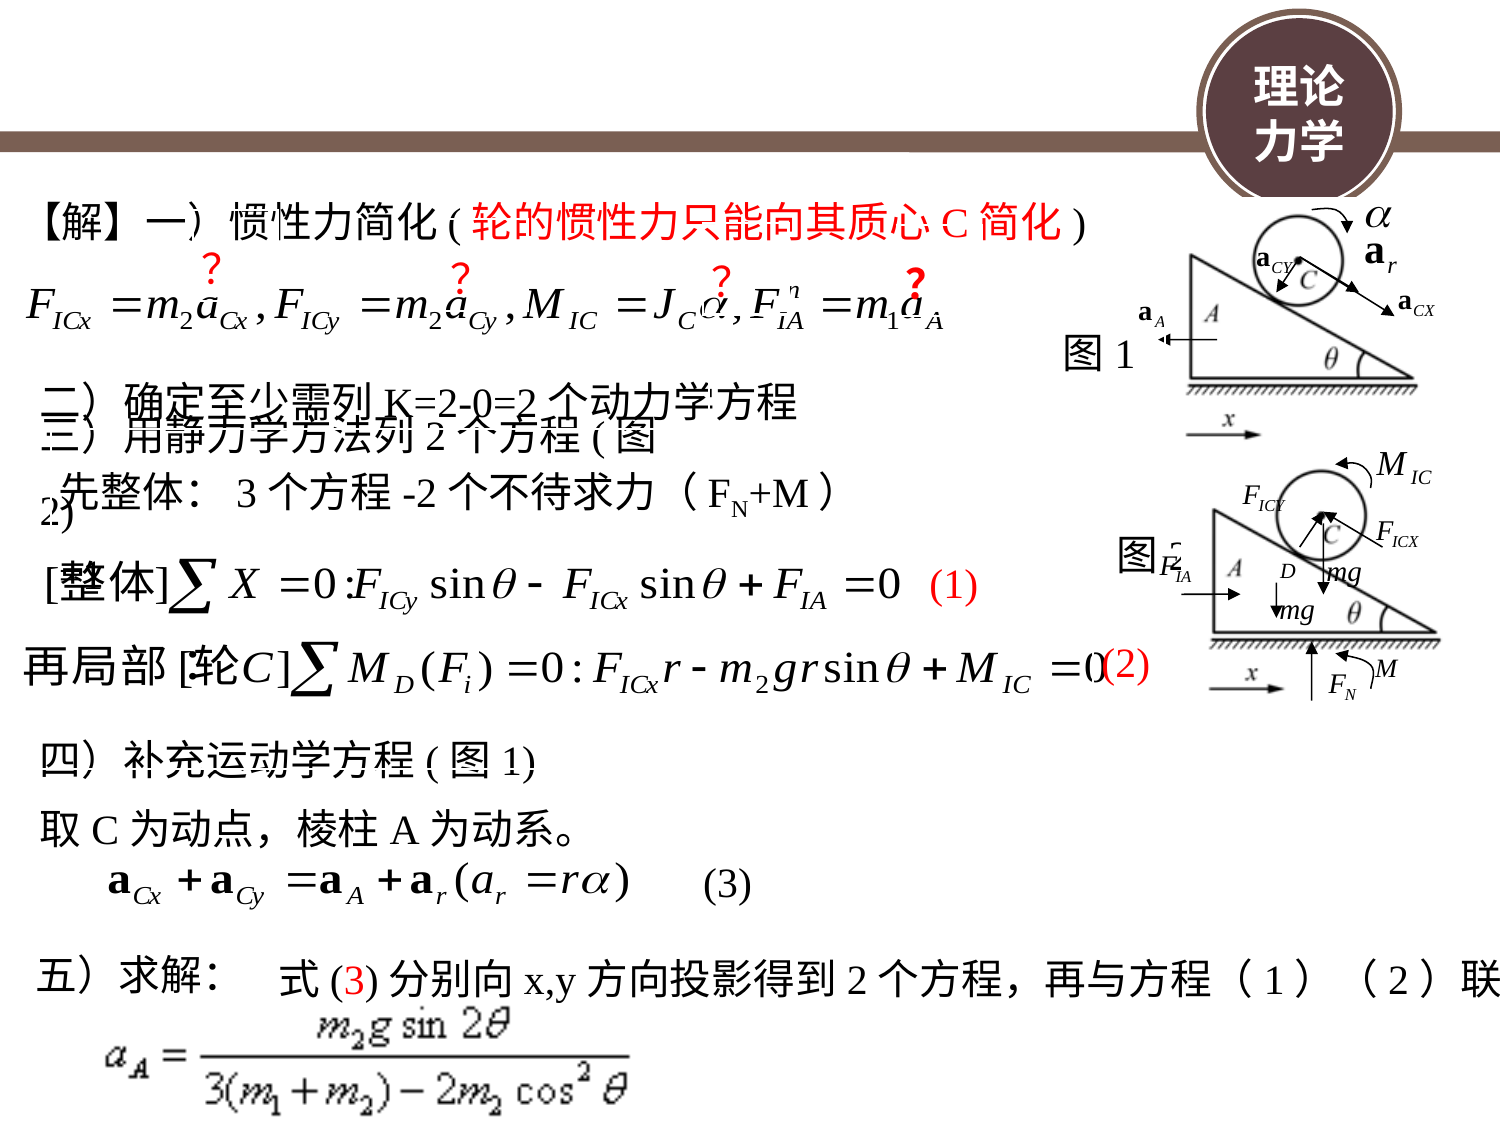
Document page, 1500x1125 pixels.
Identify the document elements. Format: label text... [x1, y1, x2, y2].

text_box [1154, 440, 1458, 709]
text_box 【解】一）惯性力简化(轮的惯性力只能向其质心C简化) [11, 162, 1171, 254]
text_box 图1 [1054, 293, 1129, 386]
text_box ？ [703, 222, 789, 263]
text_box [17, 270, 953, 345]
text_box (3) [694, 861, 781, 915]
text_box 式(3)分别向x,y方向投影得到2个方程，再与方程（1）（2）联立得 [269, 919, 1500, 1012]
text_box (1) [921, 523, 1007, 616]
text_box 三）用静力学方法列2个方程(图2) [31, 375, 710, 542]
text_box 二）确定至少需列K=2-0=2个动力学方程 [31, 351, 858, 428]
picture [101, 996, 639, 1125]
text_box 图2 [1108, 495, 1149, 587]
text_box 取C为动点，棱柱A为动系。 [31, 769, 825, 861]
text_box ？ [896, 224, 983, 317]
text_box ？ [192, 209, 279, 263]
text_box (2) [1093, 602, 1149, 694]
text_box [101, 844, 639, 920]
text_box 四）补充运动学方程(图1) [31, 715, 1082, 793]
text_box 五）求解： [27, 914, 269, 1007]
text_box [16, 633, 1115, 709]
text_box ？ [442, 219, 528, 263]
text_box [40, 550, 910, 625]
text_box 先整体：3个方程-2个不待求力（FN+M）=1 [50, 428, 893, 543]
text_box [1134, 197, 1443, 446]
